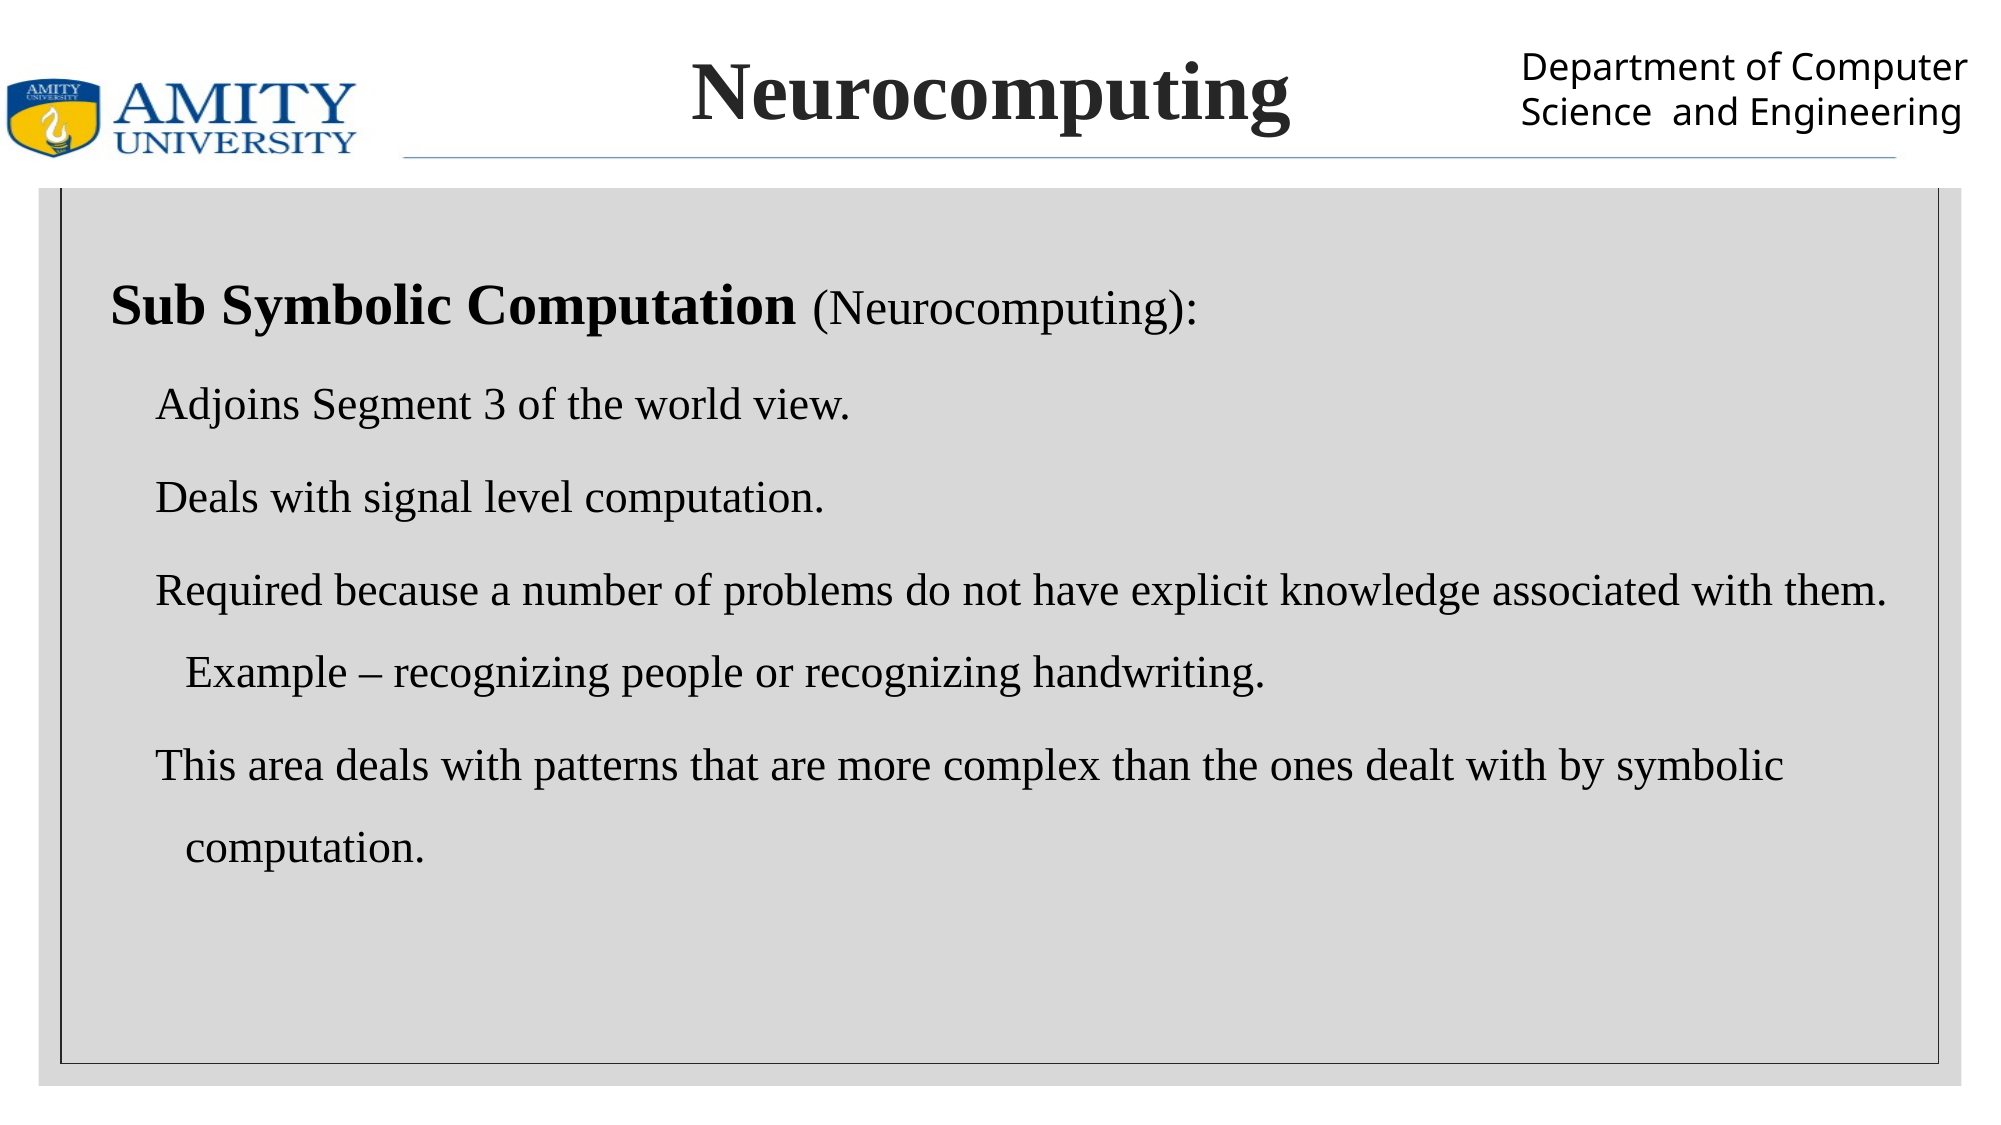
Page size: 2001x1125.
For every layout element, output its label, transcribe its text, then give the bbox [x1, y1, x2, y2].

picture [0, 0, 2000, 188]
title Neurocomputing [83, 48, 1900, 137]
list Sub Symbolic Computation (Neurocomputing): Adjoins Segment 3 of the world view. Deals with signal level computation. Required because a number of problems do not have explicit knowledge associated with them. Example – recognizing people or recognizing handwriting. This area deals with patterns that are more complex than the ones dealt with by symbolic computation. [95, 223, 1907, 1004]
